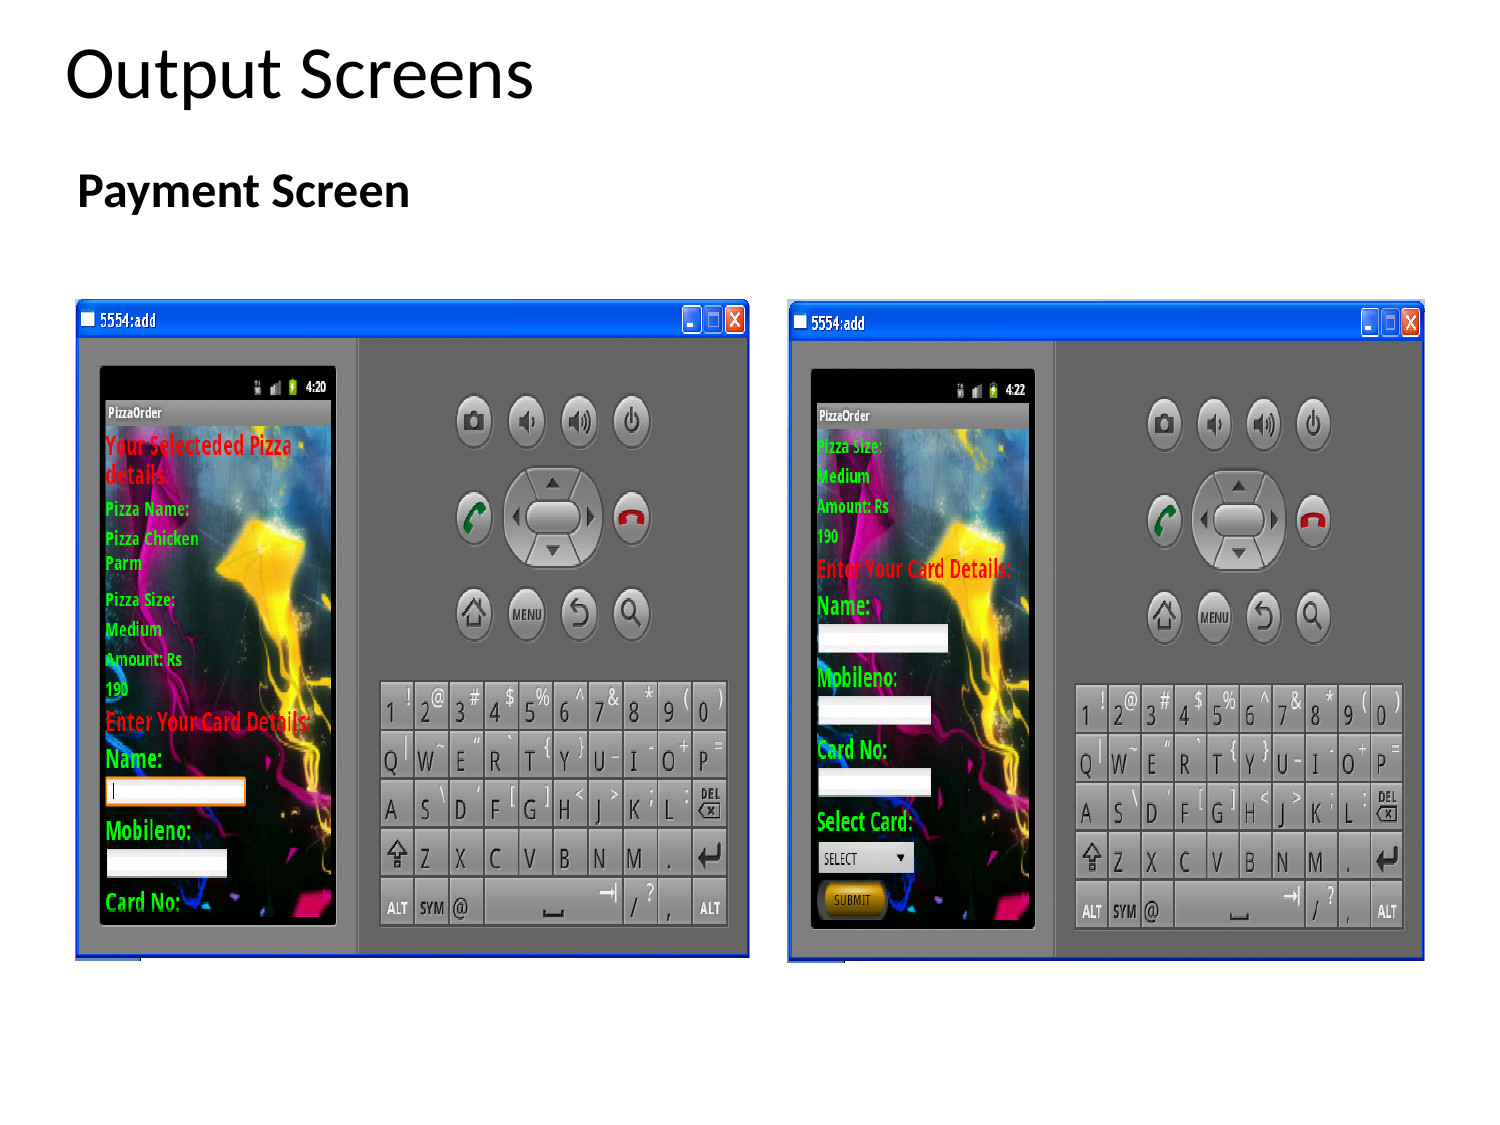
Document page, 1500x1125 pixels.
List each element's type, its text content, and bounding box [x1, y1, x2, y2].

title Output Screens [50, 0, 1400, 163]
picture [787, 299, 1425, 963]
picture [74, 299, 751, 961]
list Payment Screen [62, 149, 1413, 225]
